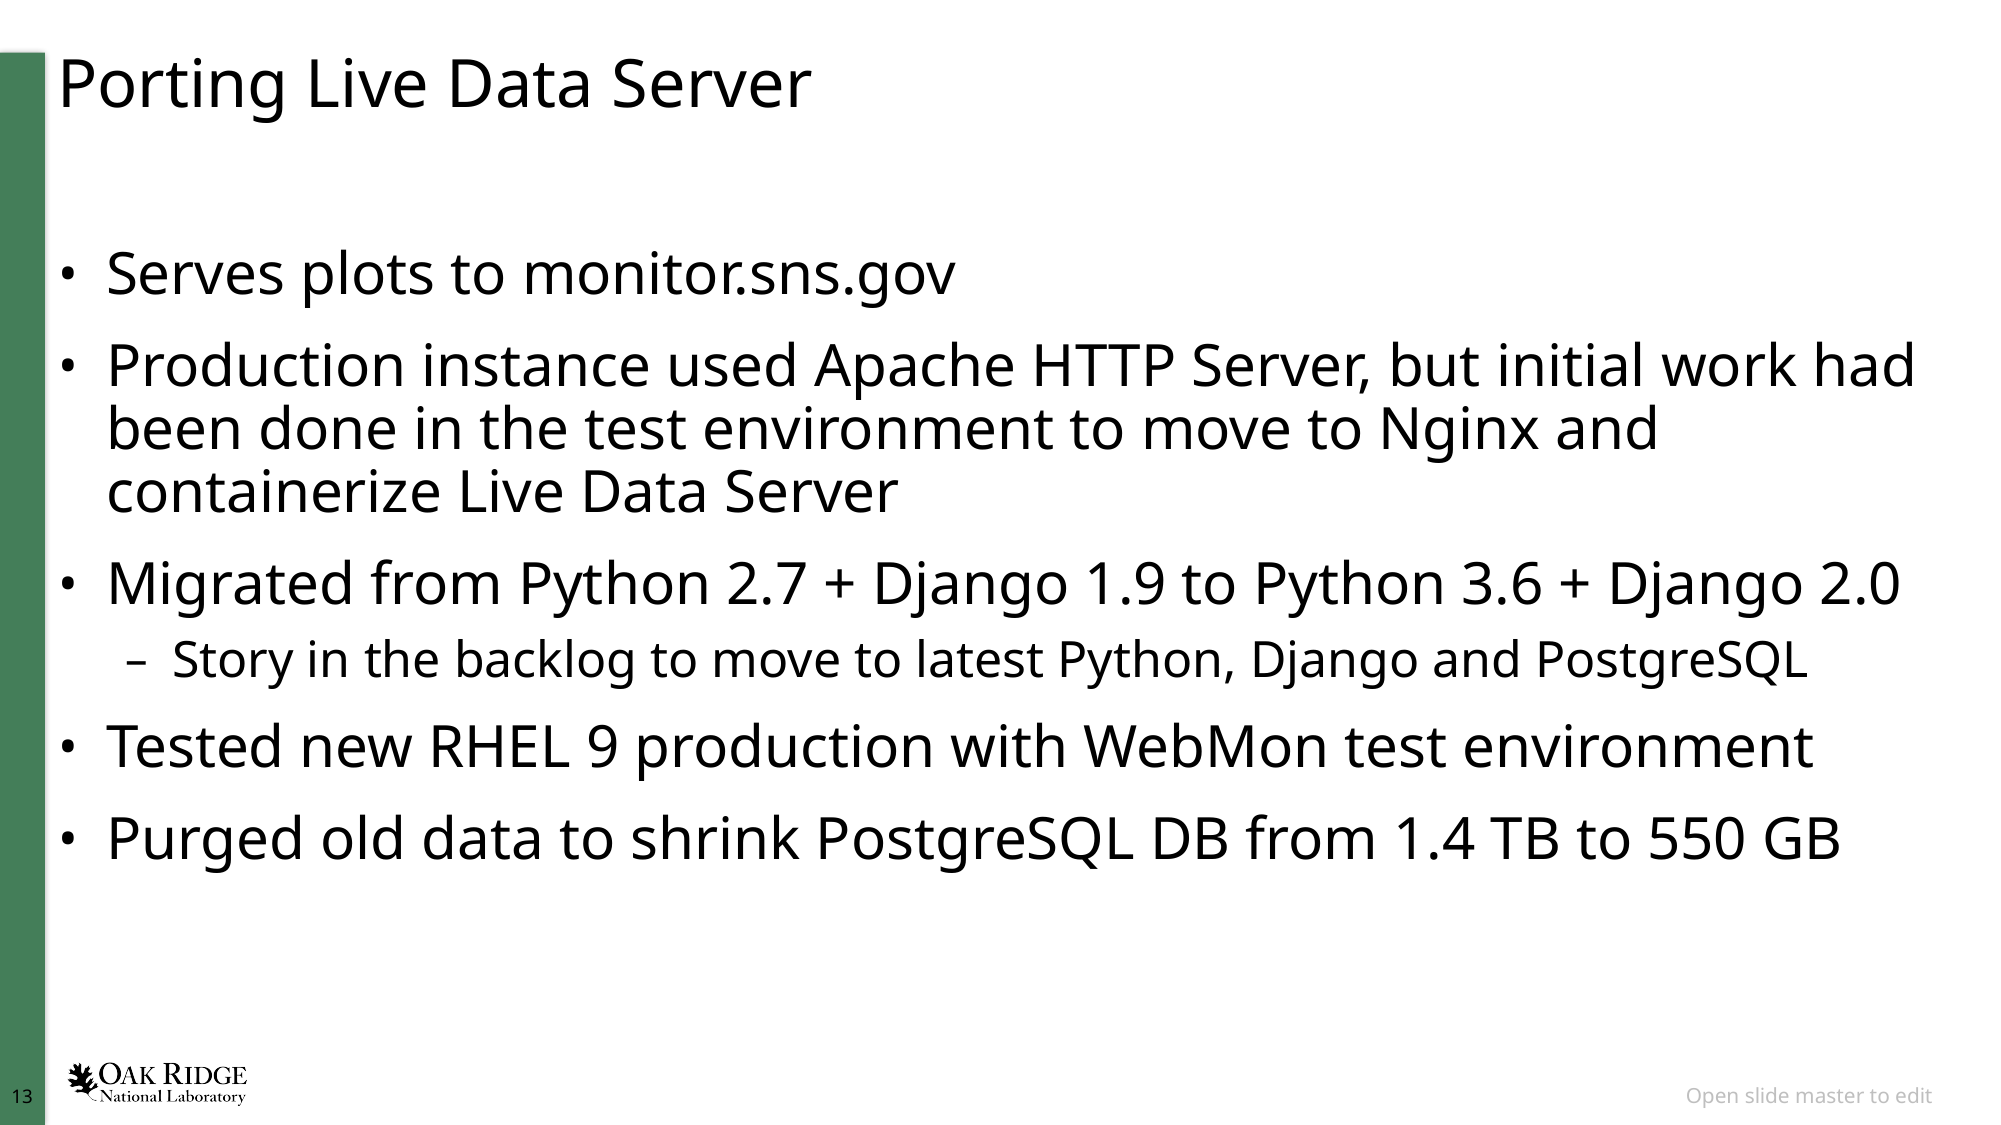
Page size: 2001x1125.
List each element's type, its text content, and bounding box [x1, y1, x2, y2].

title Porting Live Data Server [41, 41, 1932, 131]
list Serves plots to monitor.sns.gov Production instance used Apache HTTP Server, but initial work had been done in the test environment to move to Nginx and containerize Live Data Server Migrated from Python 2.7 + Django 1.9 to Python 3.6 + Django 2.0 Story in the backlog to move to latest Python, Django and PostgreSQL Tested new RHEL 9 production with WebMon test environment Purged old data to shrink PostgreSQL DB from 1.4 TB to 550 GB [43, 236, 1935, 926]
picture [67, 1062, 247, 1106]
